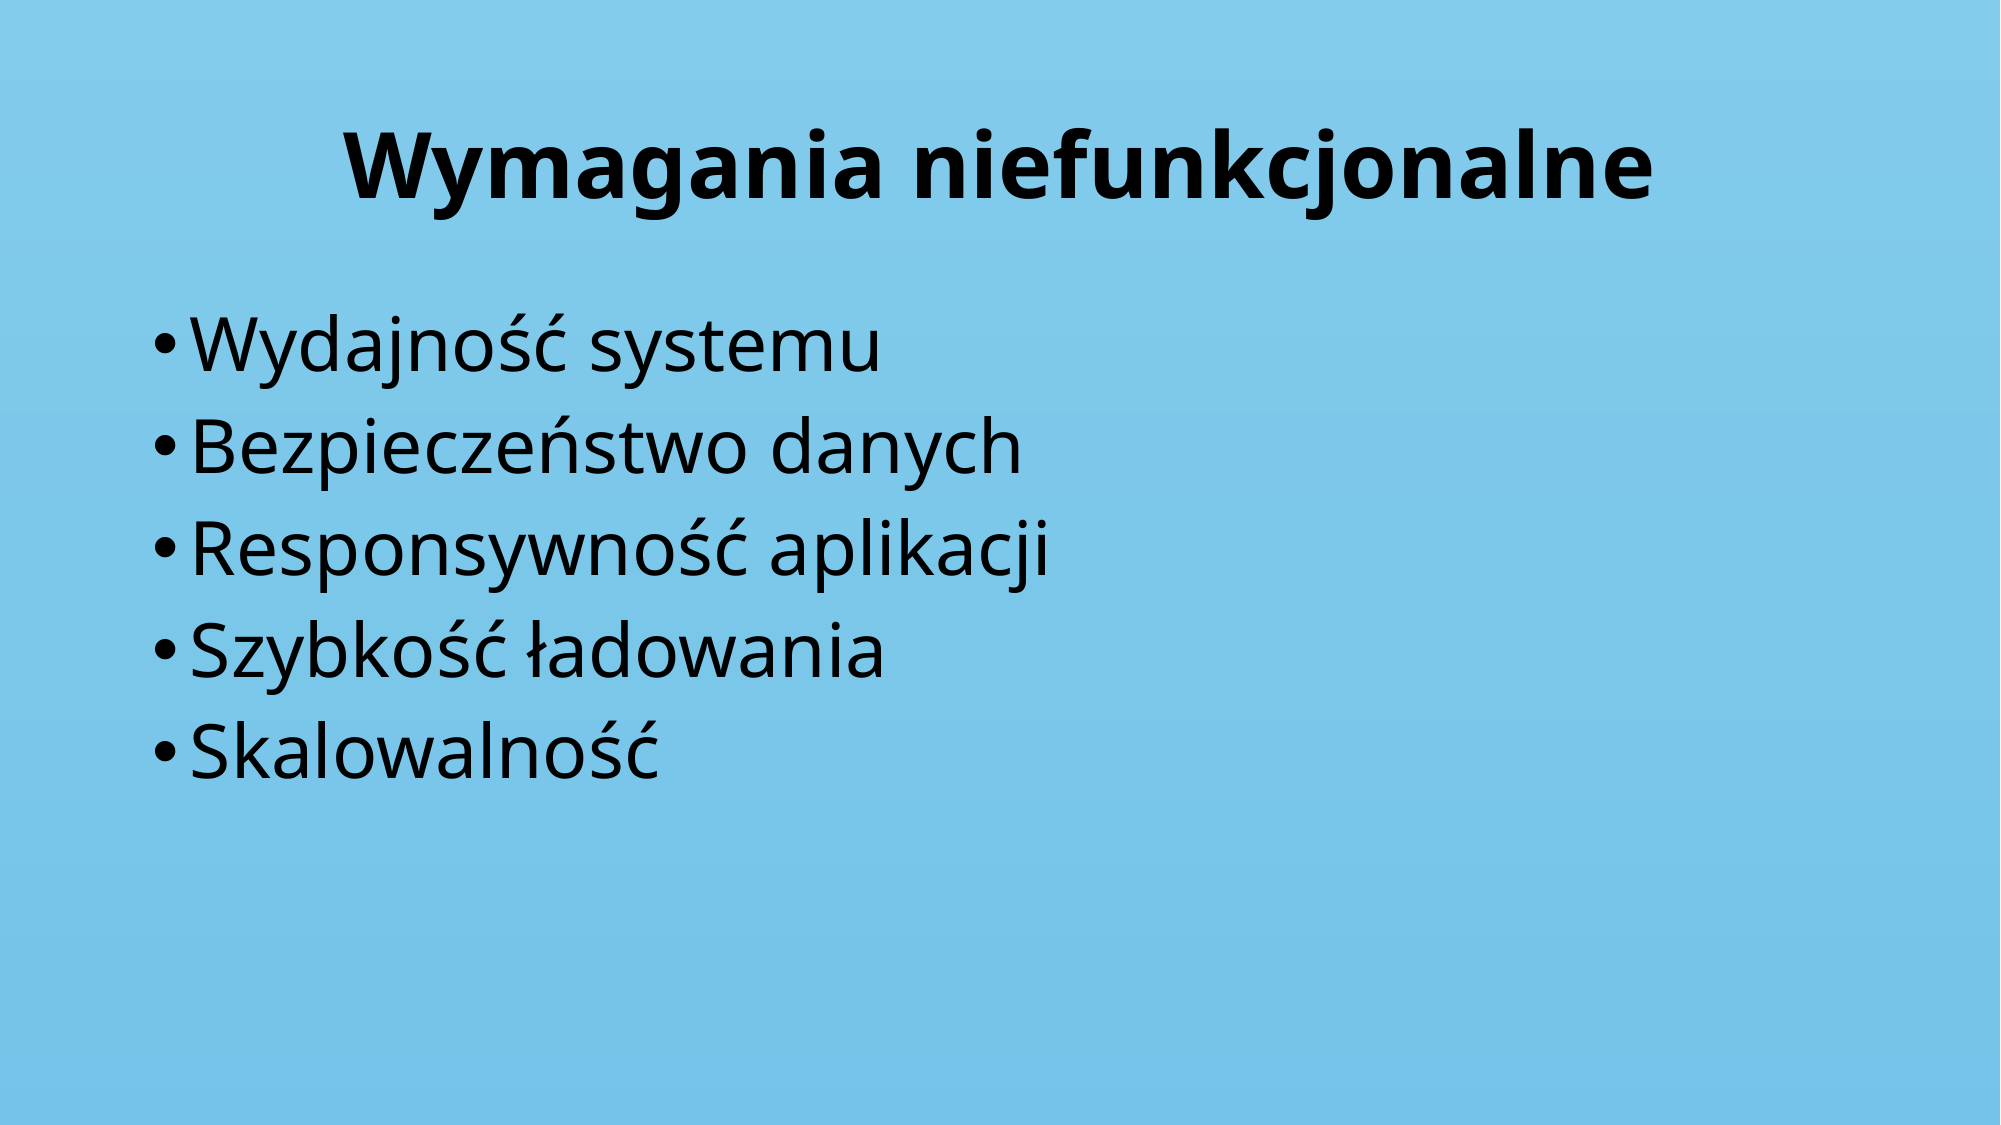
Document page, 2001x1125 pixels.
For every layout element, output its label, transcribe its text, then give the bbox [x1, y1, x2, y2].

list Wydajność systemu Bezpieczeństwo danych Responsywność aplikacji Szybkość ładowania Skalowalność [137, 299, 1863, 1014]
title Wymagania niefunkcjonalne [137, 59, 1863, 278]
